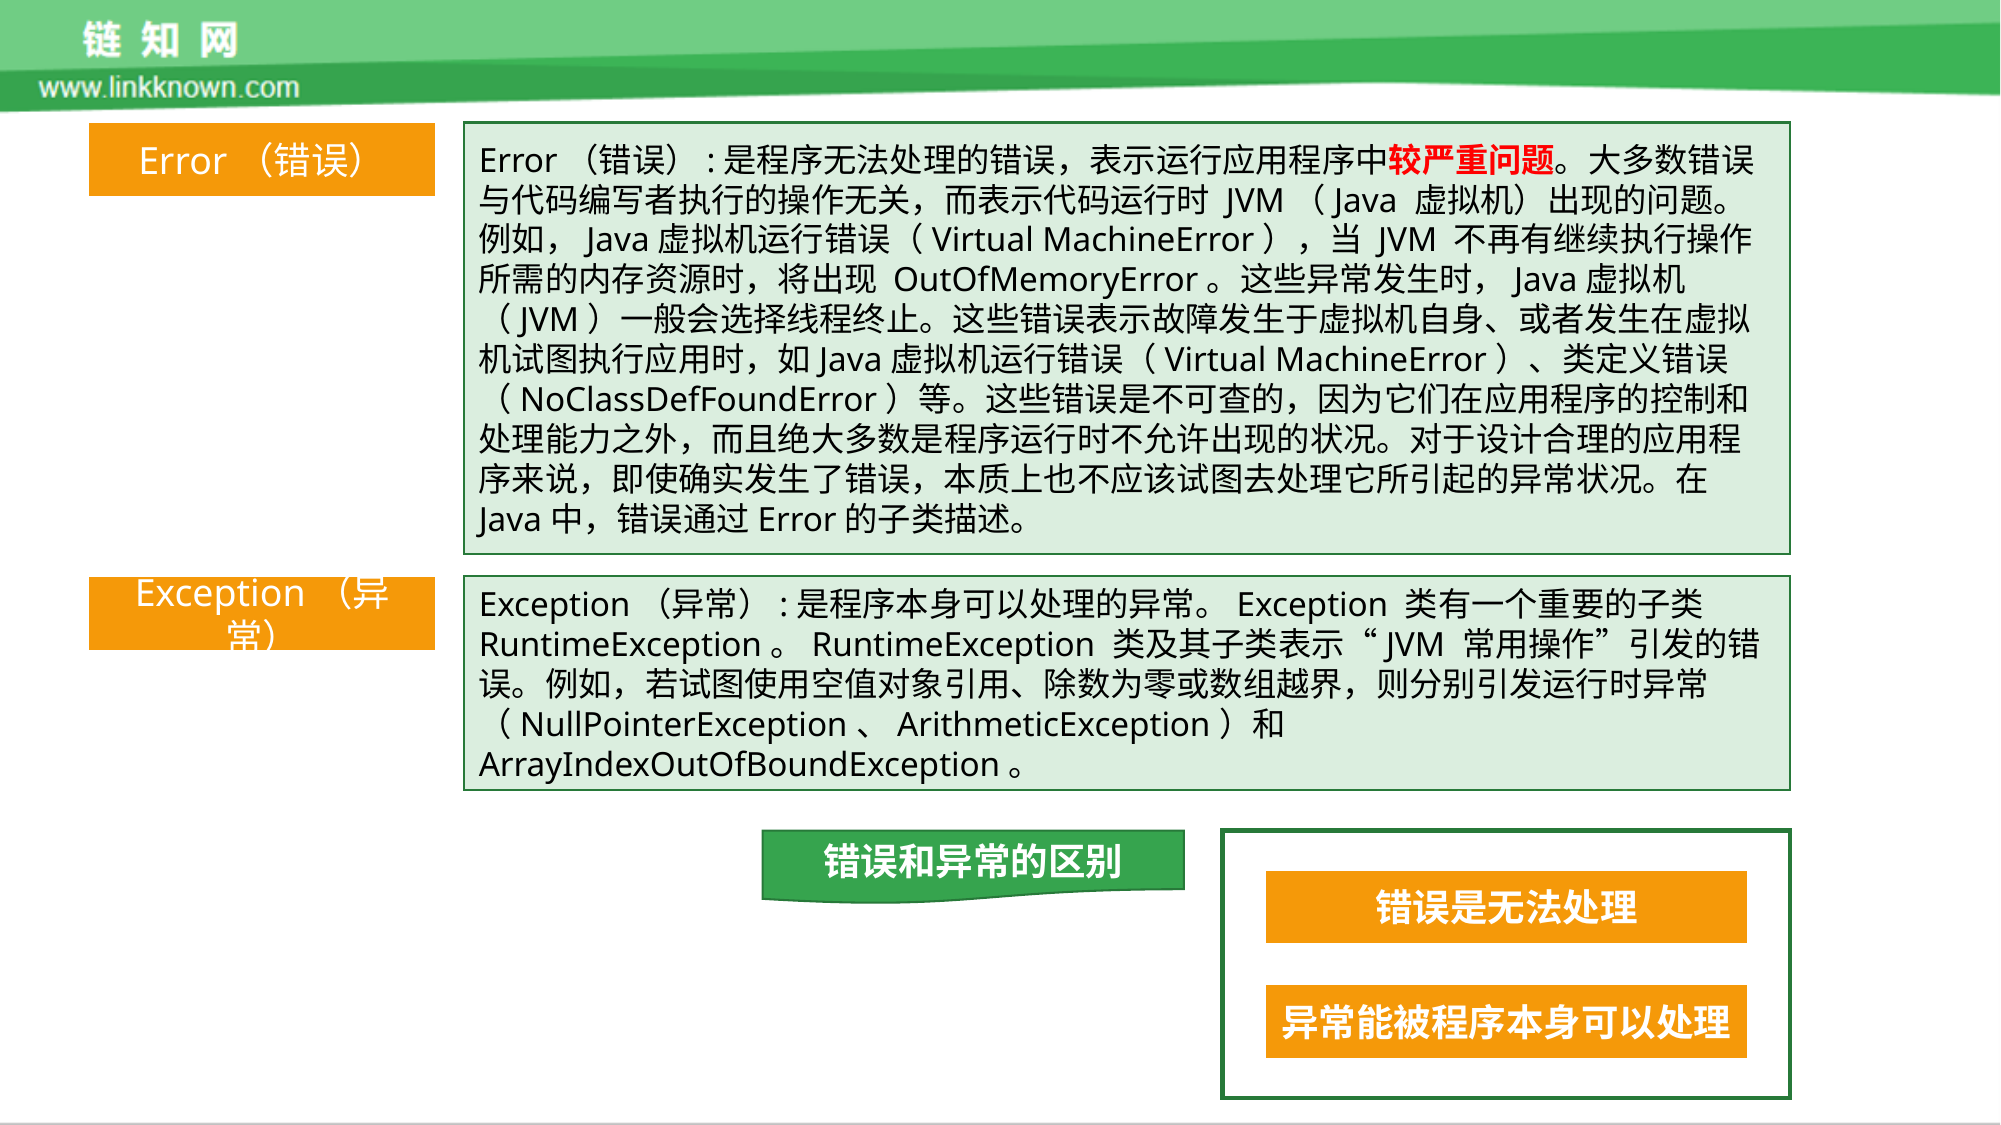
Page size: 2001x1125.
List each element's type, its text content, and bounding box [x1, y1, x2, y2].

text_box Exception（异常）:是程序本身可以处理的异常。Exception 类有一个重要的子类 RuntimeException。RuntimeException 类及其子类表示“JVM 常用操作”引发的错误。例如，若试图使用空值对象引用、除数为零或数组越界，则分别引发运行时异常（NullPointerException、ArithmeticException）和 ArrayIndexOutOfBoundException。 [463, 575, 1791, 791]
text_box Exception（异常） [87, 575, 437, 652]
text_box [1222, 830, 1791, 1099]
text_box Error（错误）:是程序无法处理的错误，表示运行应用程序中较严重问题。大多数错误与代码编写者执行的操作无关，而表示代码运行时 JVM（Java 虚拟机）出现的问题。例如，Java虚拟机运行错误（Virtual MachineError），当 JVM 不再有继续执行操作所需的内存资源时，将出现 OutOfMemoryError。这些异常发生时，Java虚拟机（JVM）一般会选择线程终止。这些错误表示故障发生于虚拟机自身、或者发生在虚拟机试图执行应用时，如Java虚拟机运行错误（Virtual MachineError）、类定义错误（NoClassDefFoundError）等。这些错误是不可查的，因为它们在应用程序的控制和处理能力之外，而且绝大多数是程序运行时不允许出现的状况。对于设计合理的应用程序来说，即使确实发生了错误，本质上也不应该试图去处理它所引起的异常状况。在 Java中，错误通过Error的子类描述。 [463, 121, 1791, 555]
text_box Error（错误） [87, 121, 437, 198]
picture [0, 0, 2001, 1125]
text_box 错误和异常的区别 [761, 829, 1185, 904]
